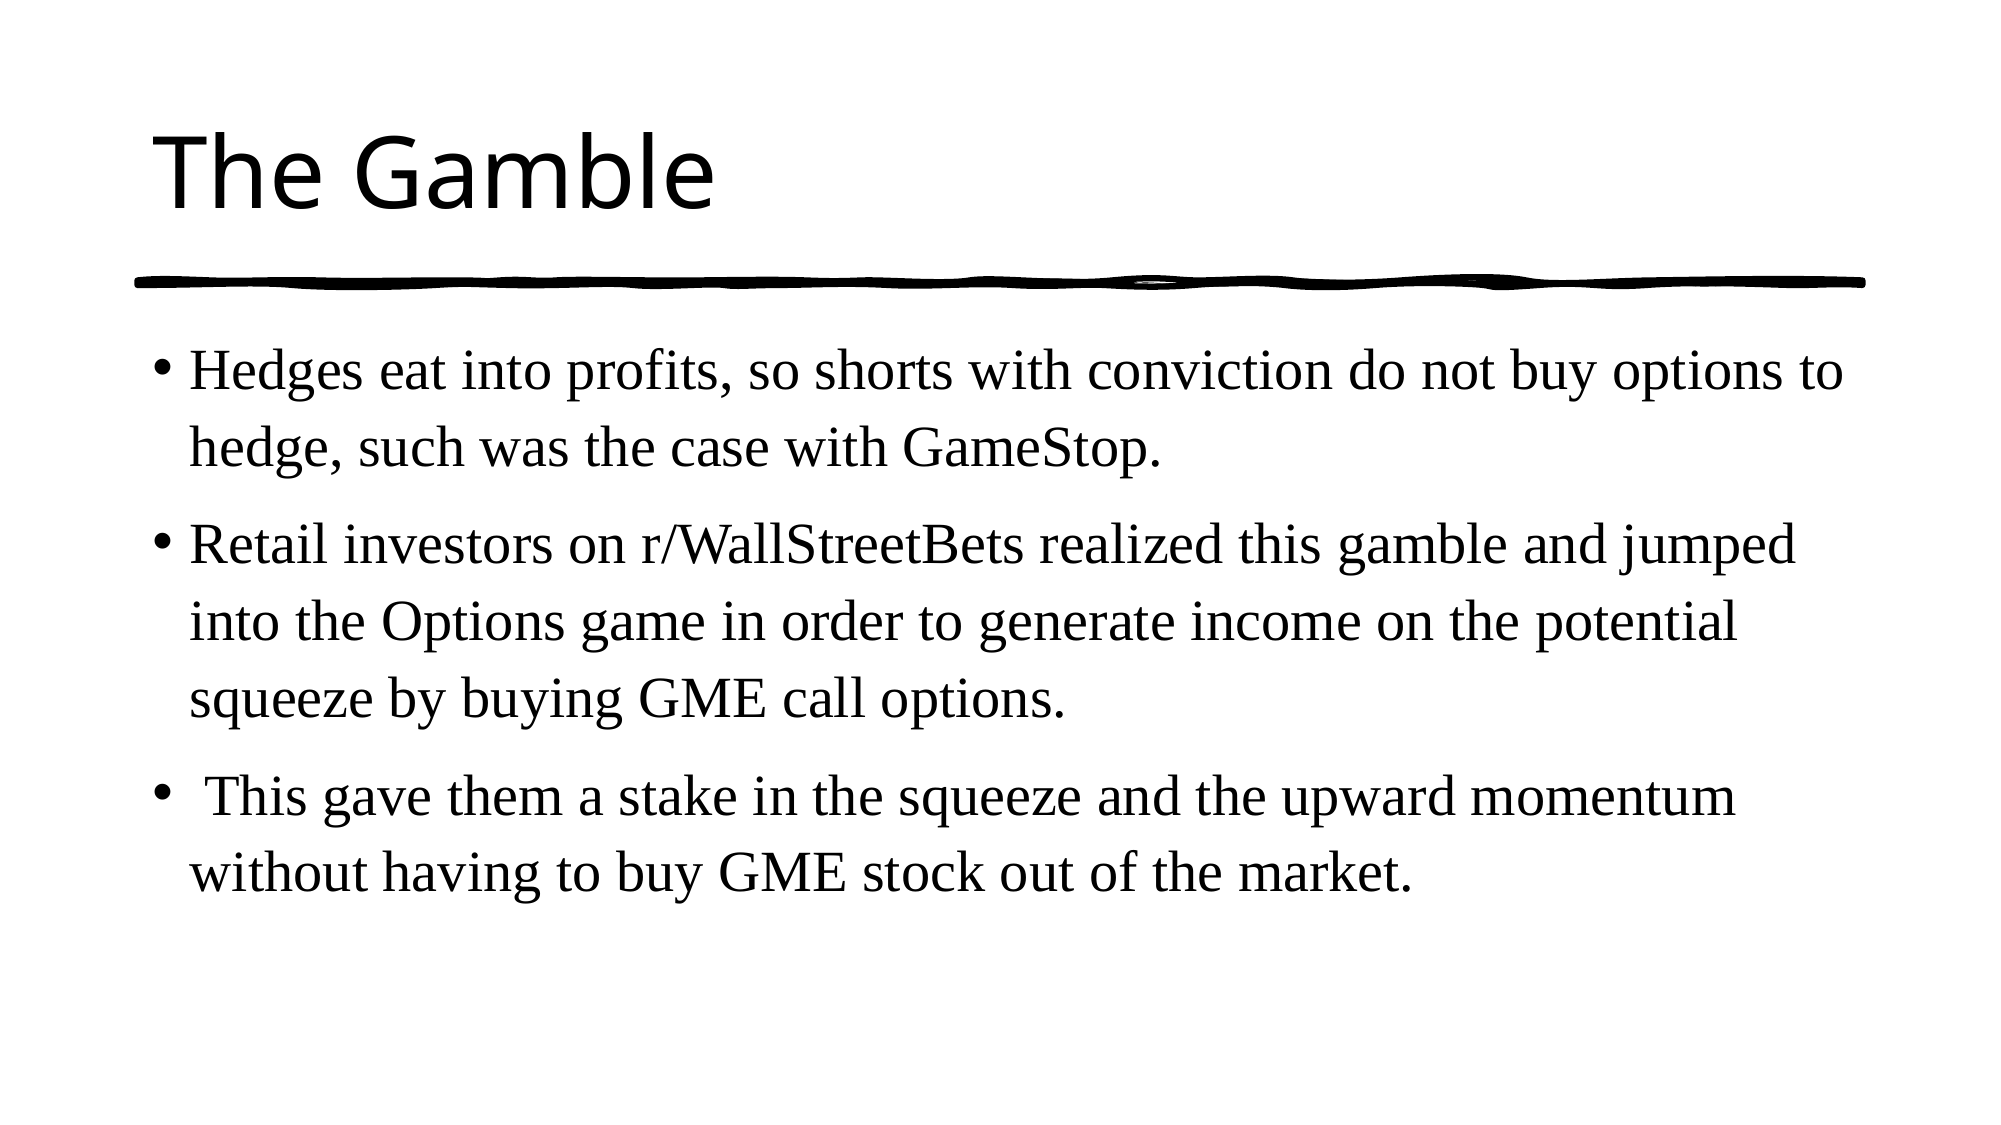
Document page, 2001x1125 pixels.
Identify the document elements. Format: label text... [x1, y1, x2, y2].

list Hedges eat into profits, so shorts with conviction do not buy options to hedge, such was the case with GameStop. Retail investors on r/WallStreetBets realized this gamble and jumped into the Options game in order to generate income on the potential squeeze by buying GME call options. This gave them a stake in the squeeze and the upward momentum without having to buy GME stock out of the market. [137, 316, 1863, 1014]
title The Gamble [137, 59, 1863, 278]
